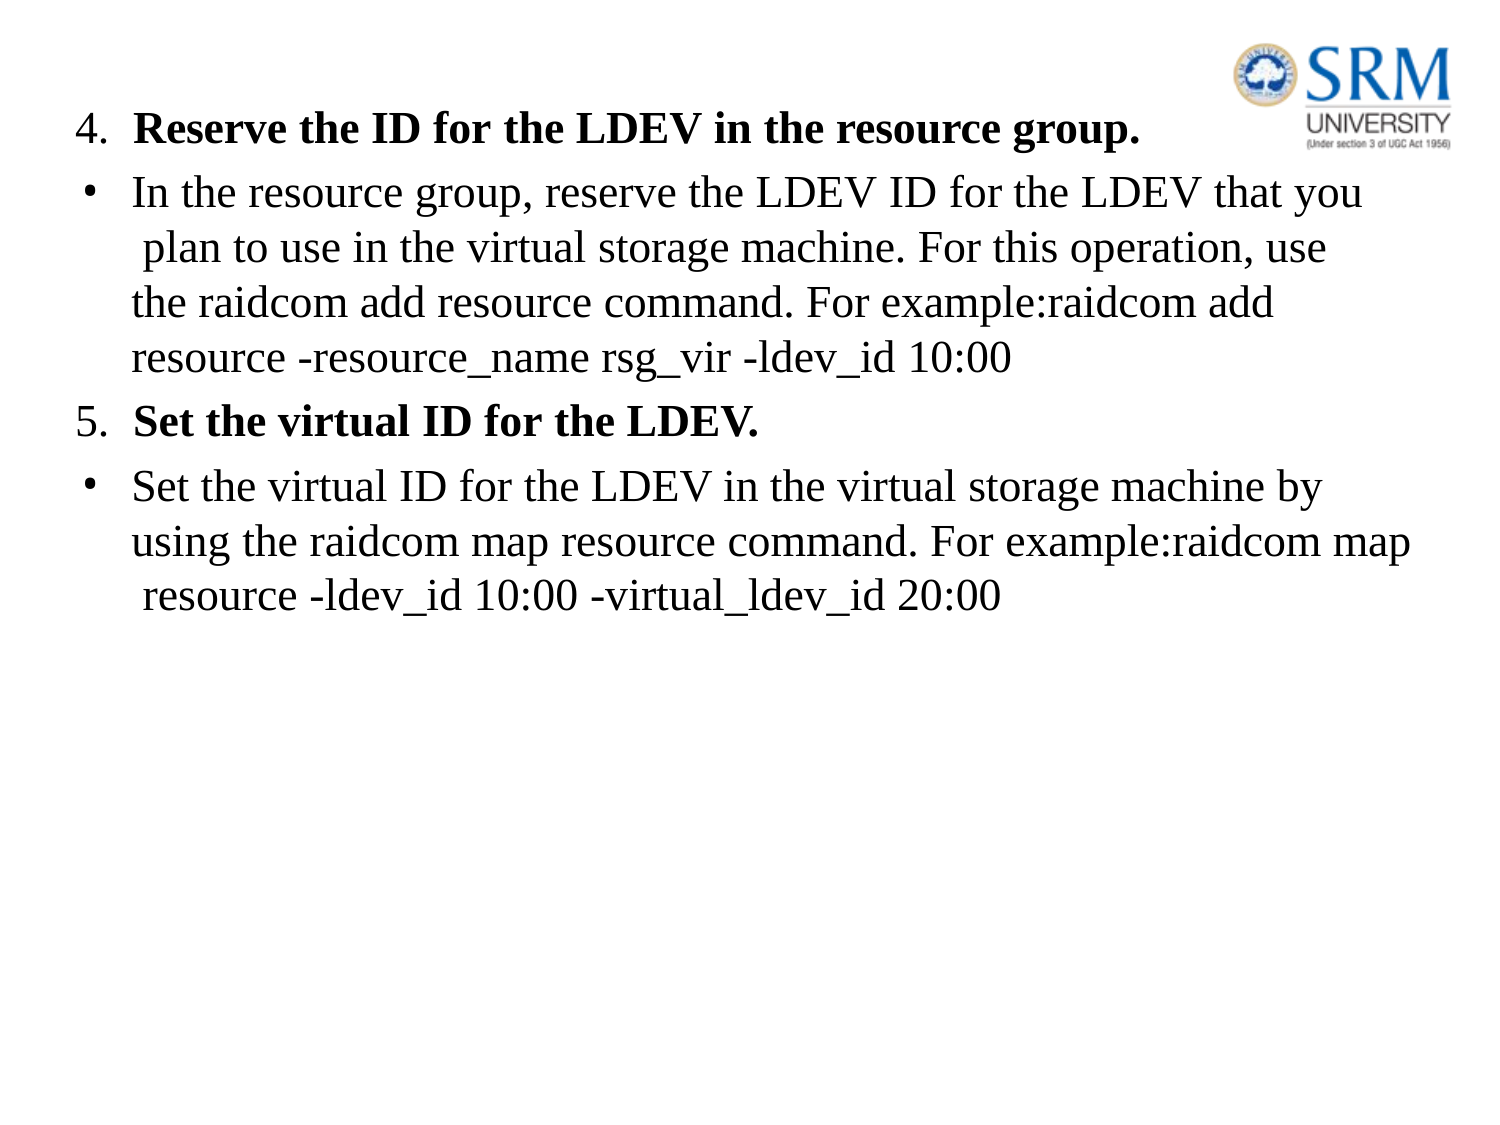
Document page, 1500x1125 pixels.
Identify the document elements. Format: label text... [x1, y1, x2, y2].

text_box 4. Reserve the ID for the LDEV in the resource group. In the resource group, reserve the LDEV ID for the LDEV that you plan to use in the virtual storage machine. For this operation, use the raidcom add resource command. For example:raidcom add resource -resource_name rsg_vir -ldev_id 10:00 5. Set the virtual ID for the LDEV. Set the virtual ID for the LDEV in the virtual storage machine by using the raidcom map resource command. For example:raidcom map resource -ldev_id 10:00 -virtual_ldev_id 20:00 [72, 87, 1416, 621]
picture [1224, 37, 1460, 157]
